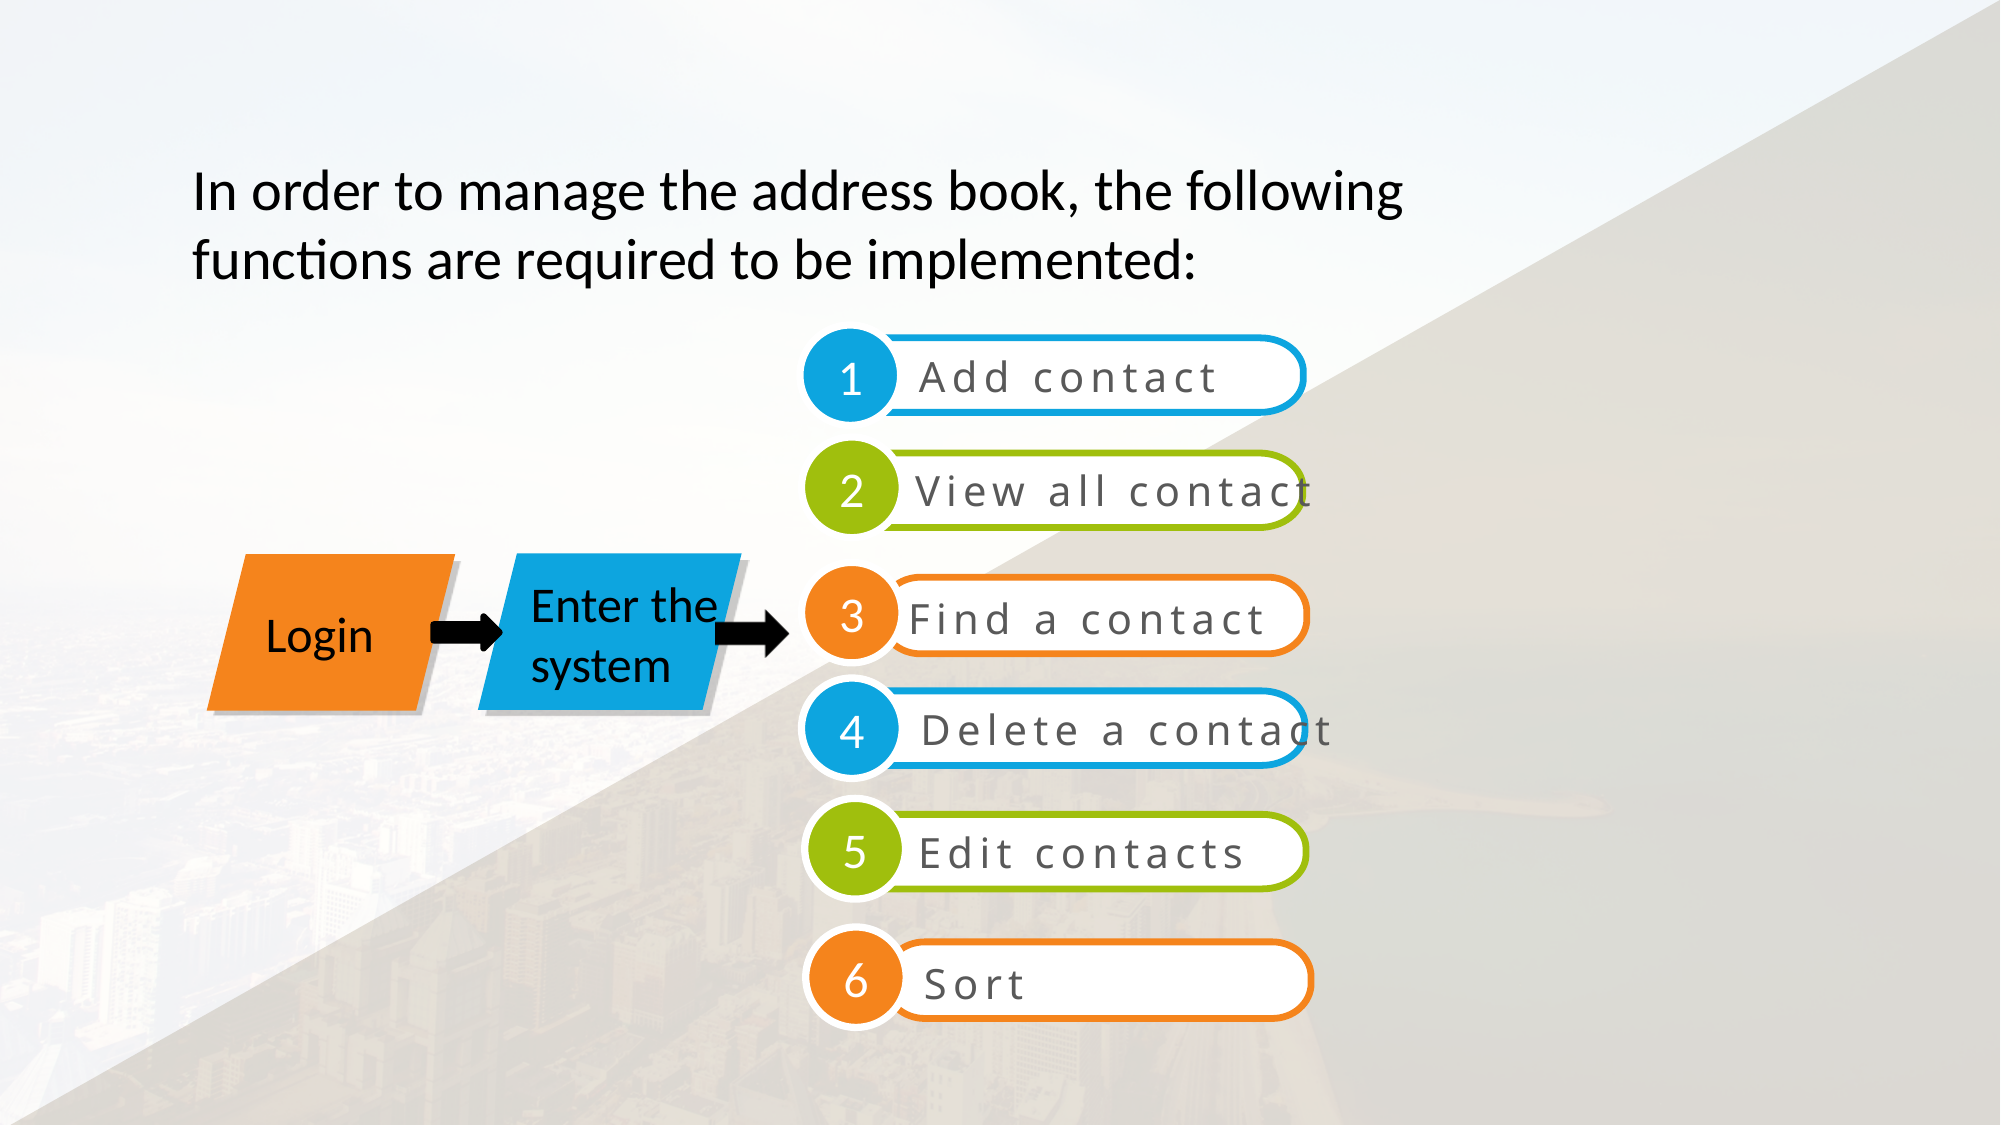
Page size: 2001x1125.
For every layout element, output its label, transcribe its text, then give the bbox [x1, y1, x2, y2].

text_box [801, 436, 1357, 539]
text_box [332, 117, 1667, 1008]
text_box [801, 561, 1308, 664]
picture [0, 0, 1991, 1125]
text_box Login [250, 594, 326, 670]
text_box In order to manage the address book, the following functions are required to be implemented: [178, 144, 326, 300]
text_box [793, 322, 1361, 550]
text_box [805, 926, 1312, 1028]
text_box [804, 797, 1360, 900]
text_box [3, 0, 2000, 1125]
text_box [799, 324, 1304, 426]
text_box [801, 677, 1388, 779]
text_box [203, 550, 326, 715]
